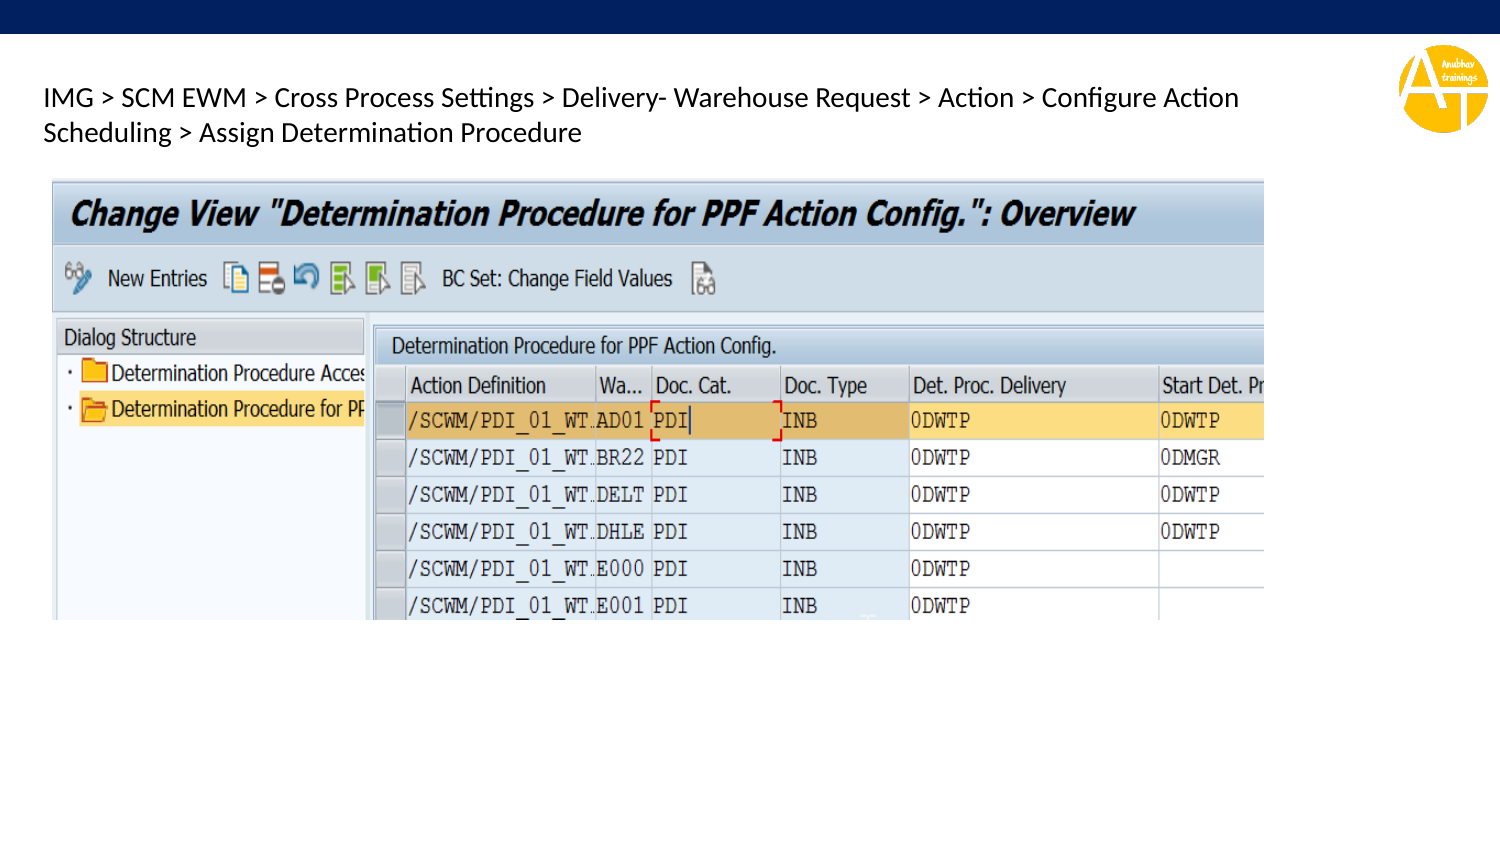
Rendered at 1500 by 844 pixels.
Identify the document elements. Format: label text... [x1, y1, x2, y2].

picture [51, 178, 1264, 620]
picture [1390, 39, 1493, 140]
text_box IMG > SCM EWM > Cross Process Settings > Delivery- Warehouse Request > Action > Configure Action Scheduling > Assign Determination Procedure [28, 28, 1376, 164]
